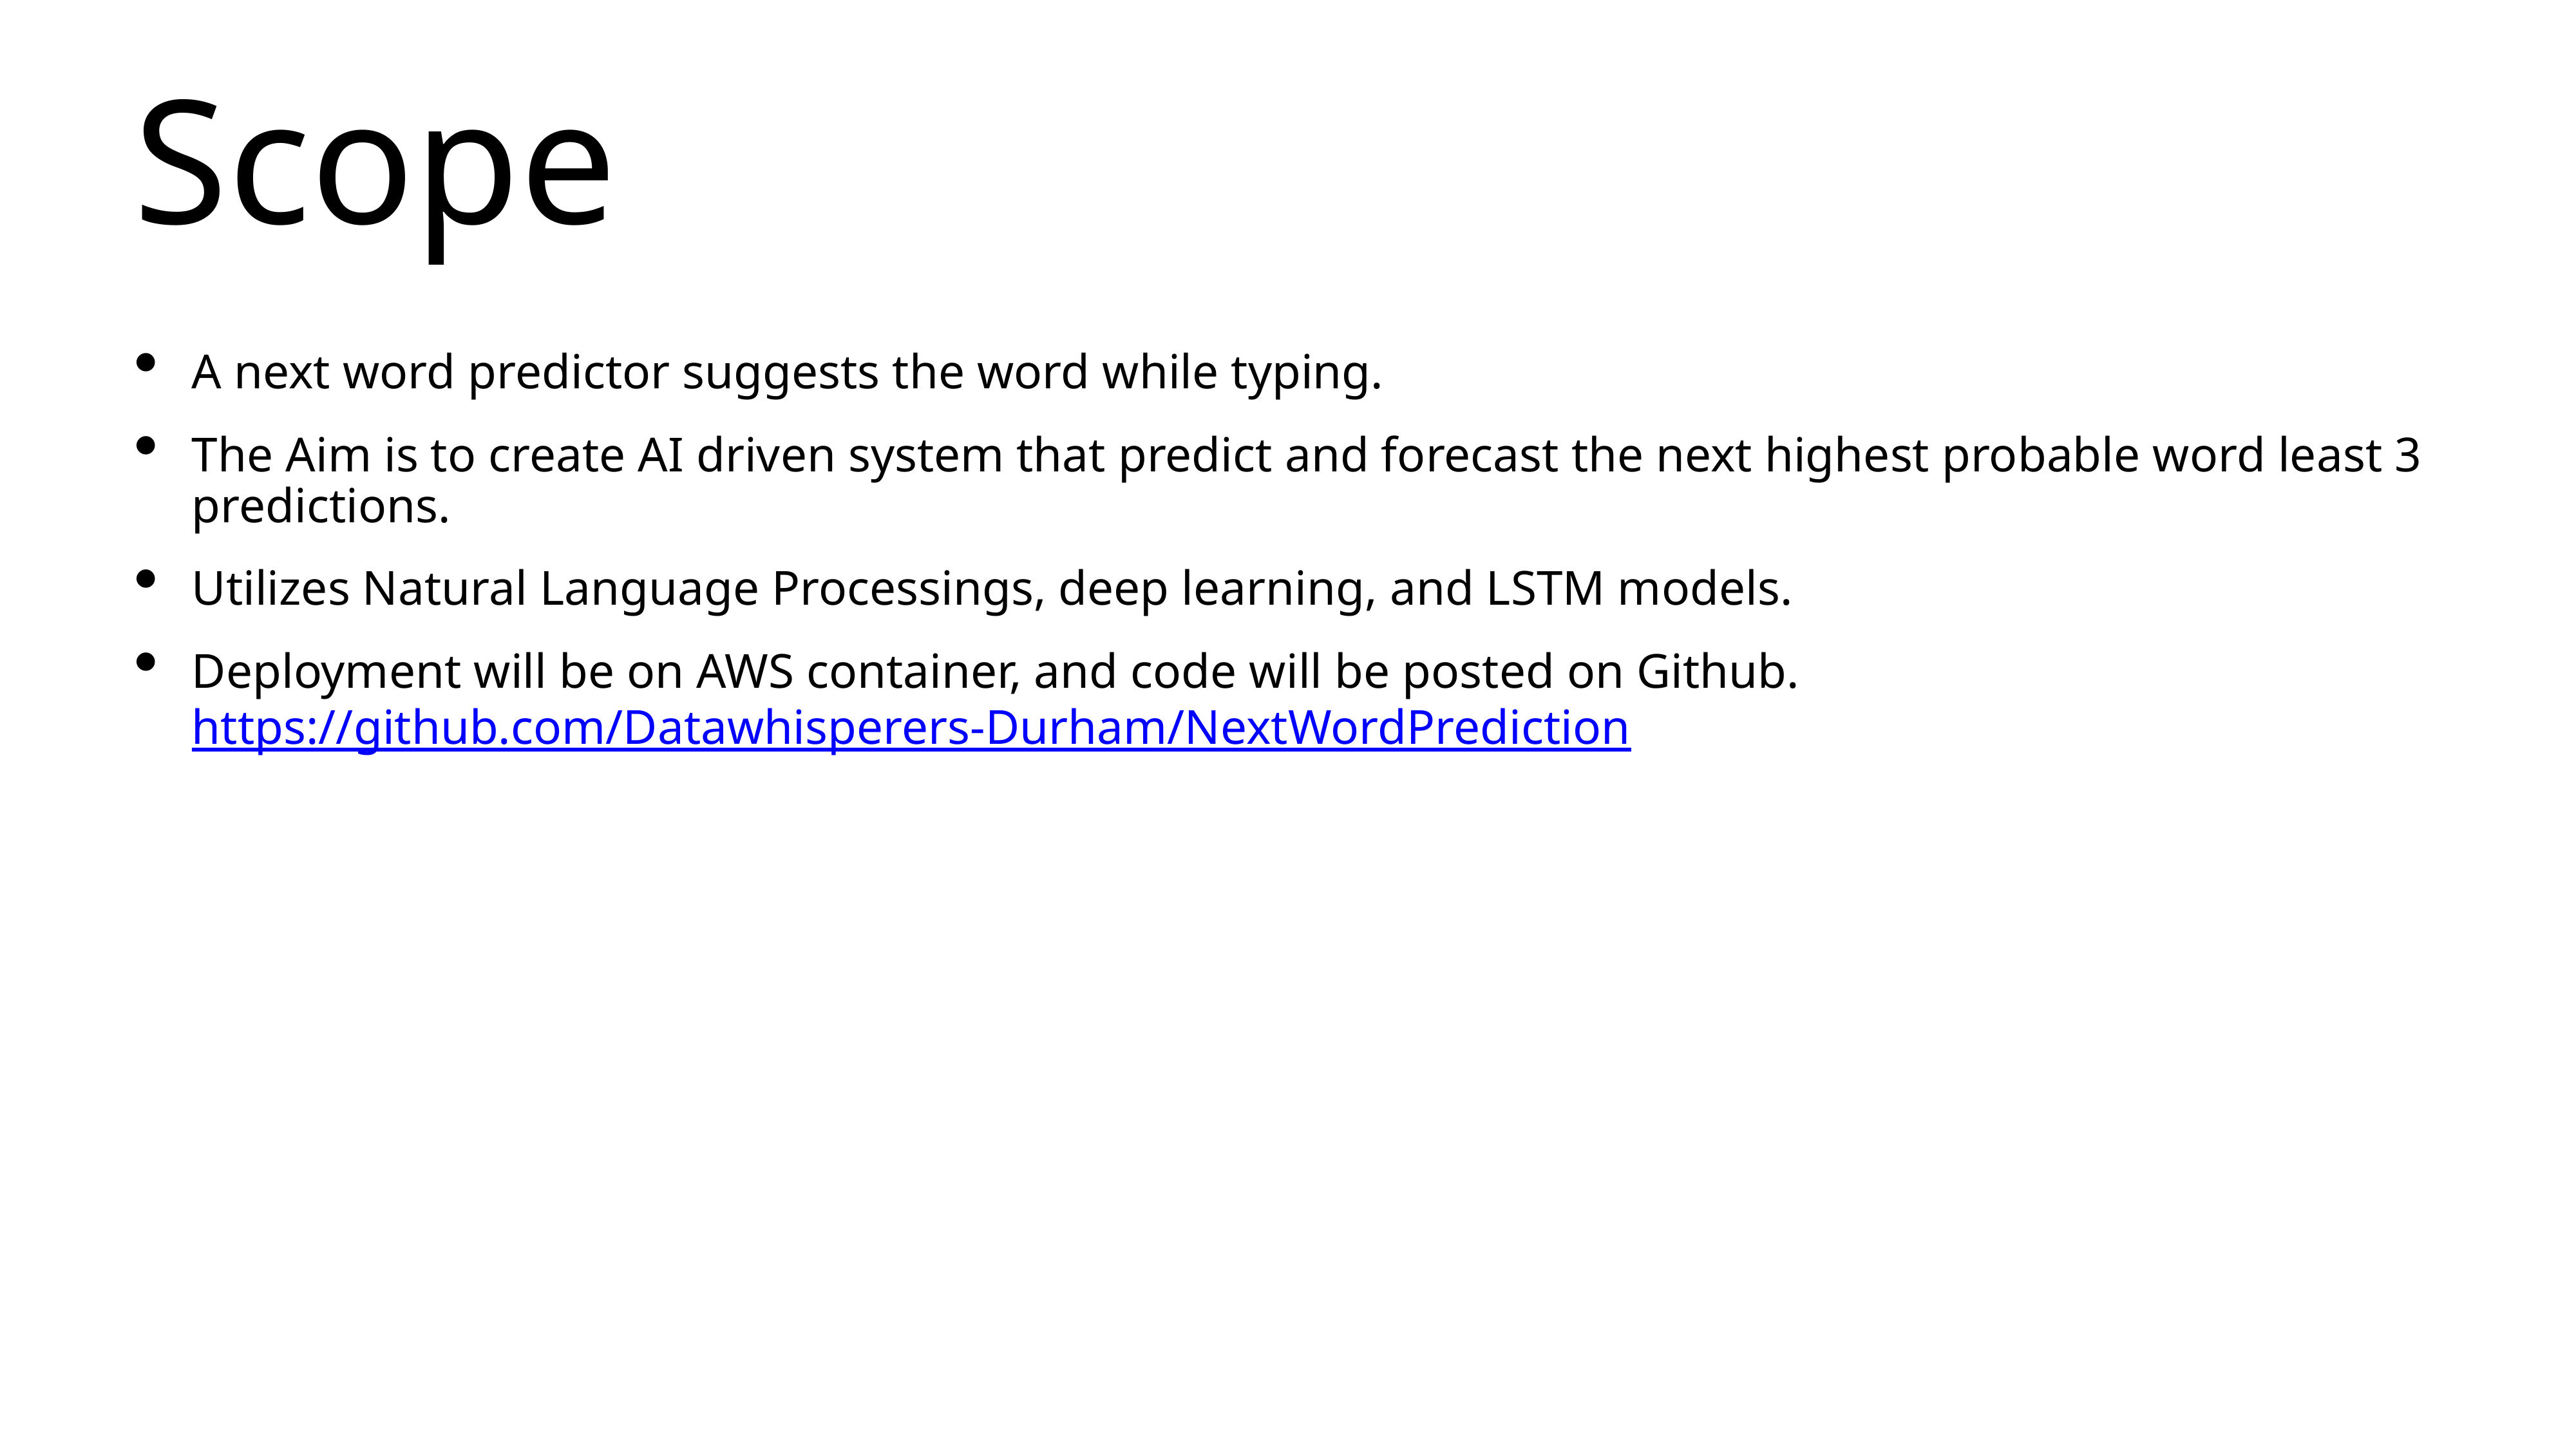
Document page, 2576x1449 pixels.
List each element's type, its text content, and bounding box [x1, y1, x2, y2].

title Scope [83, 39, 668, 310]
list A next word predictor suggests the word while typing. The Aim is to create AI driven system that predict and forecast the next highest probable word least 3 predictions. Utilizes Natural Language Processings, deep learning, and LSTM models. Deployment will be on AWS container, and code will be posted on Github. https://github.com/Datawhisperers-Durham/NextWordPrediction [128, 342, 2448, 1351]
